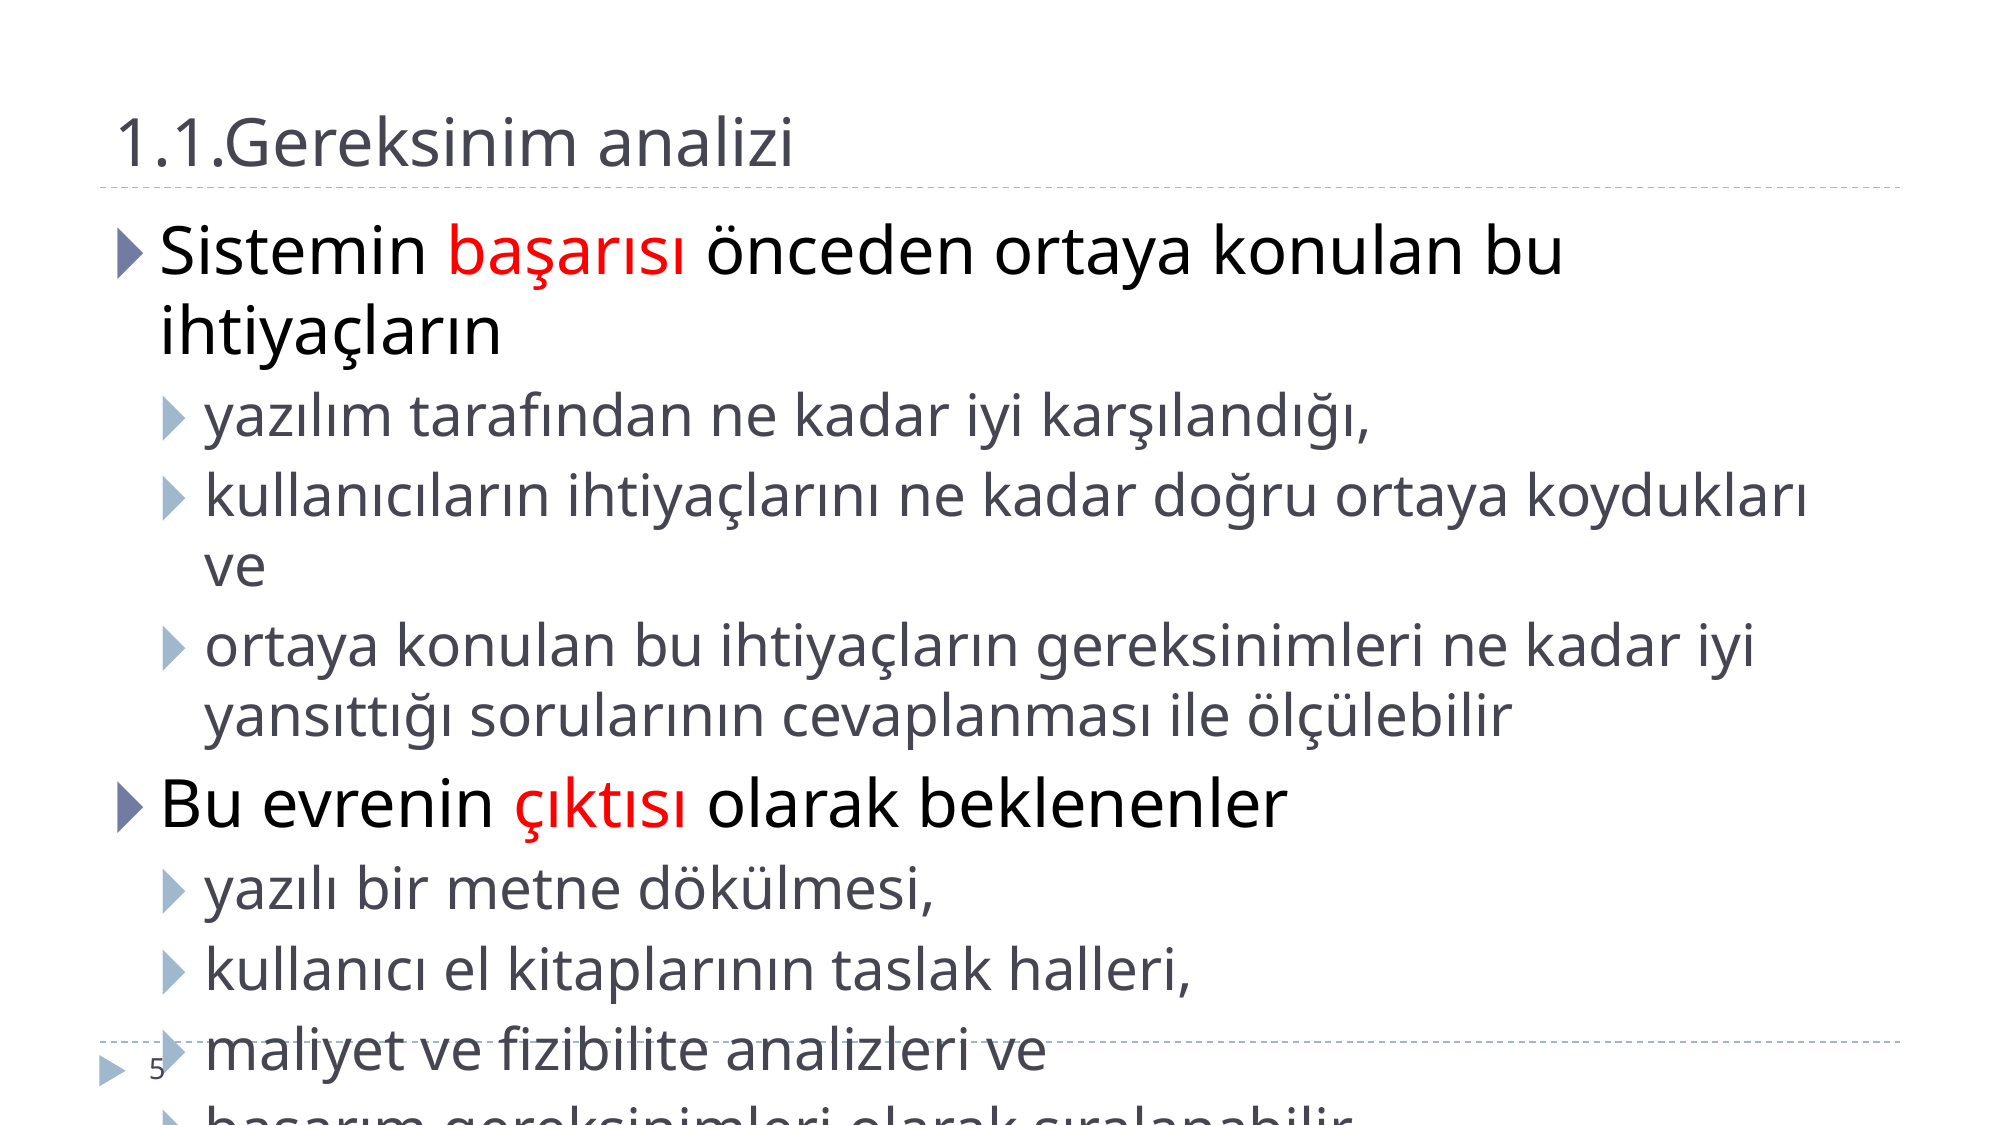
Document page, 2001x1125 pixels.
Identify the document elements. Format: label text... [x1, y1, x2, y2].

slide_number ‹#› [133, 1042, 568, 1103]
title 1.1.Gereksinim analizi [99, 24, 1900, 188]
list Sistemin başarısı önceden ortaya konulan bu ihtiyaçların yazılım tarafından ne kadar iyi karşılandığı, kullanıcıların ihtiyaçlarını ne kadar doğru ortaya koydukları ve ortaya konulan bu ihtiyaçların gereksinimleri ne kadar iyi yansıttığı sorularının cevaplanması ile ölçülebilir Bu evrenin çıktısı olarak beklenenler yazılı bir metne dökülmesi, kullanıcı el kitaplarının taslak halleri, maliyet ve fizibilite analizleri ve başarım gereksinimleri olarak sıralanabilir. [99, 200, 1900, 1010]
